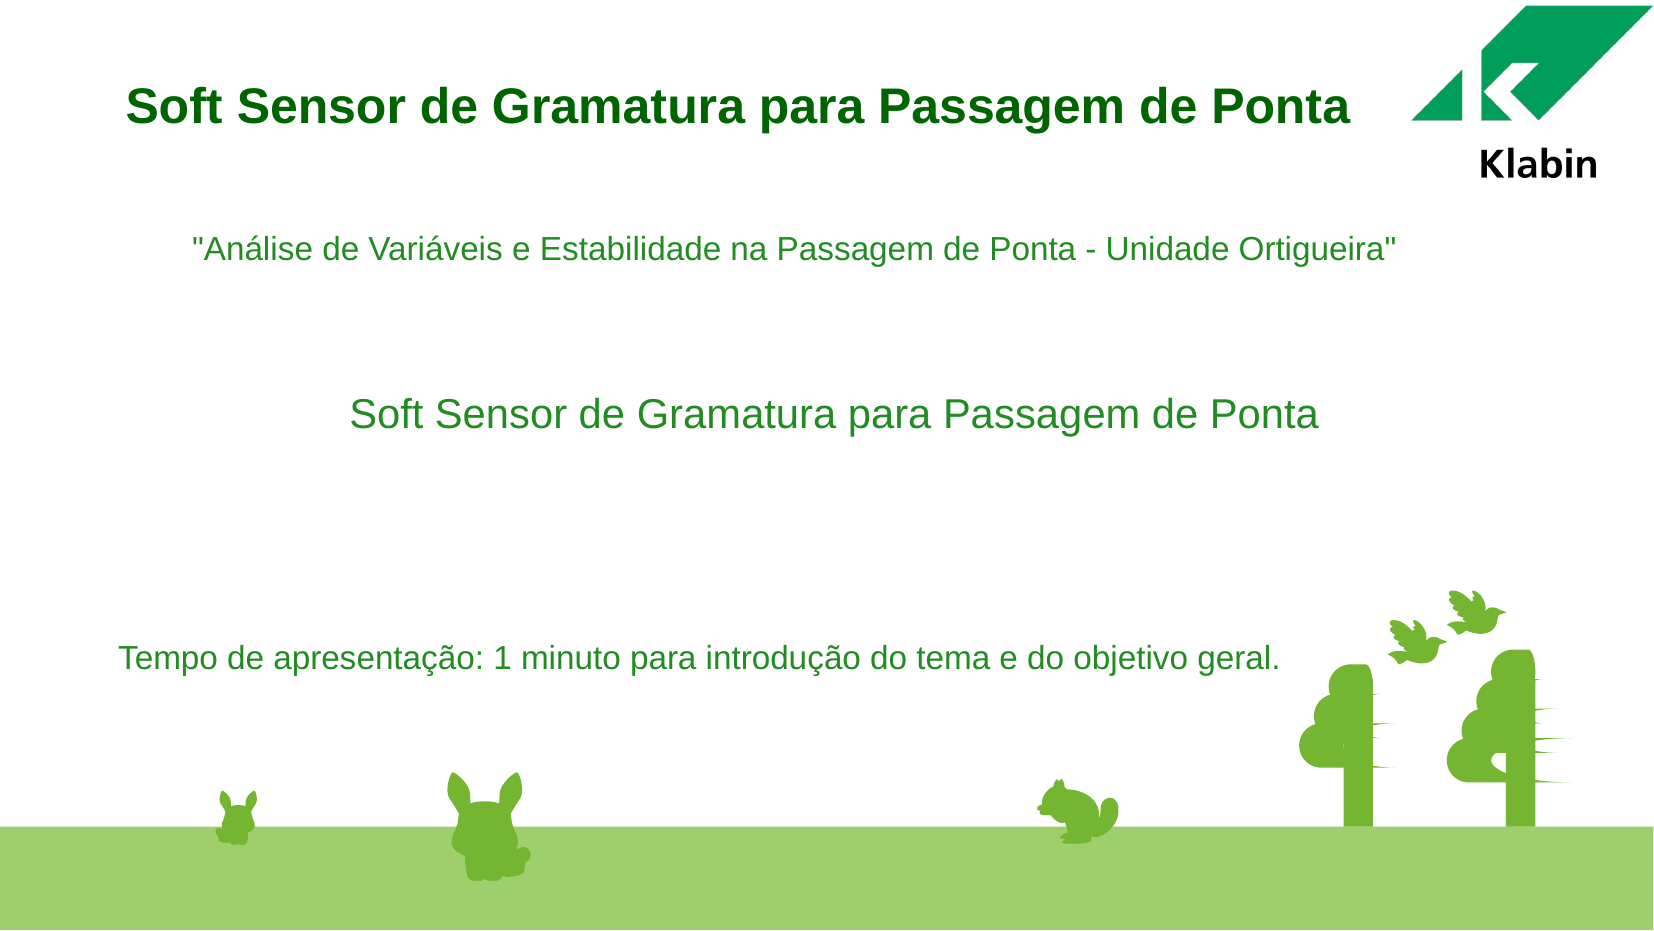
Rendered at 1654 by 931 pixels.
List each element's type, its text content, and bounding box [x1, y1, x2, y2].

text_box "Análise de Variáveis e Estabilidade na Passagem de Ponta - Unidade Ortigueira" Soft Sensor de Gramatura para Passagem de Ponta Tempo de apresentação: 1 minuto para introdução do tema e do objetivo geral. [118, 147, 1565, 931]
picture [1411, 4, 1654, 178]
title Soft Sensor de Gramatura para Passagem de Ponta [0, 29, 1406, 178]
